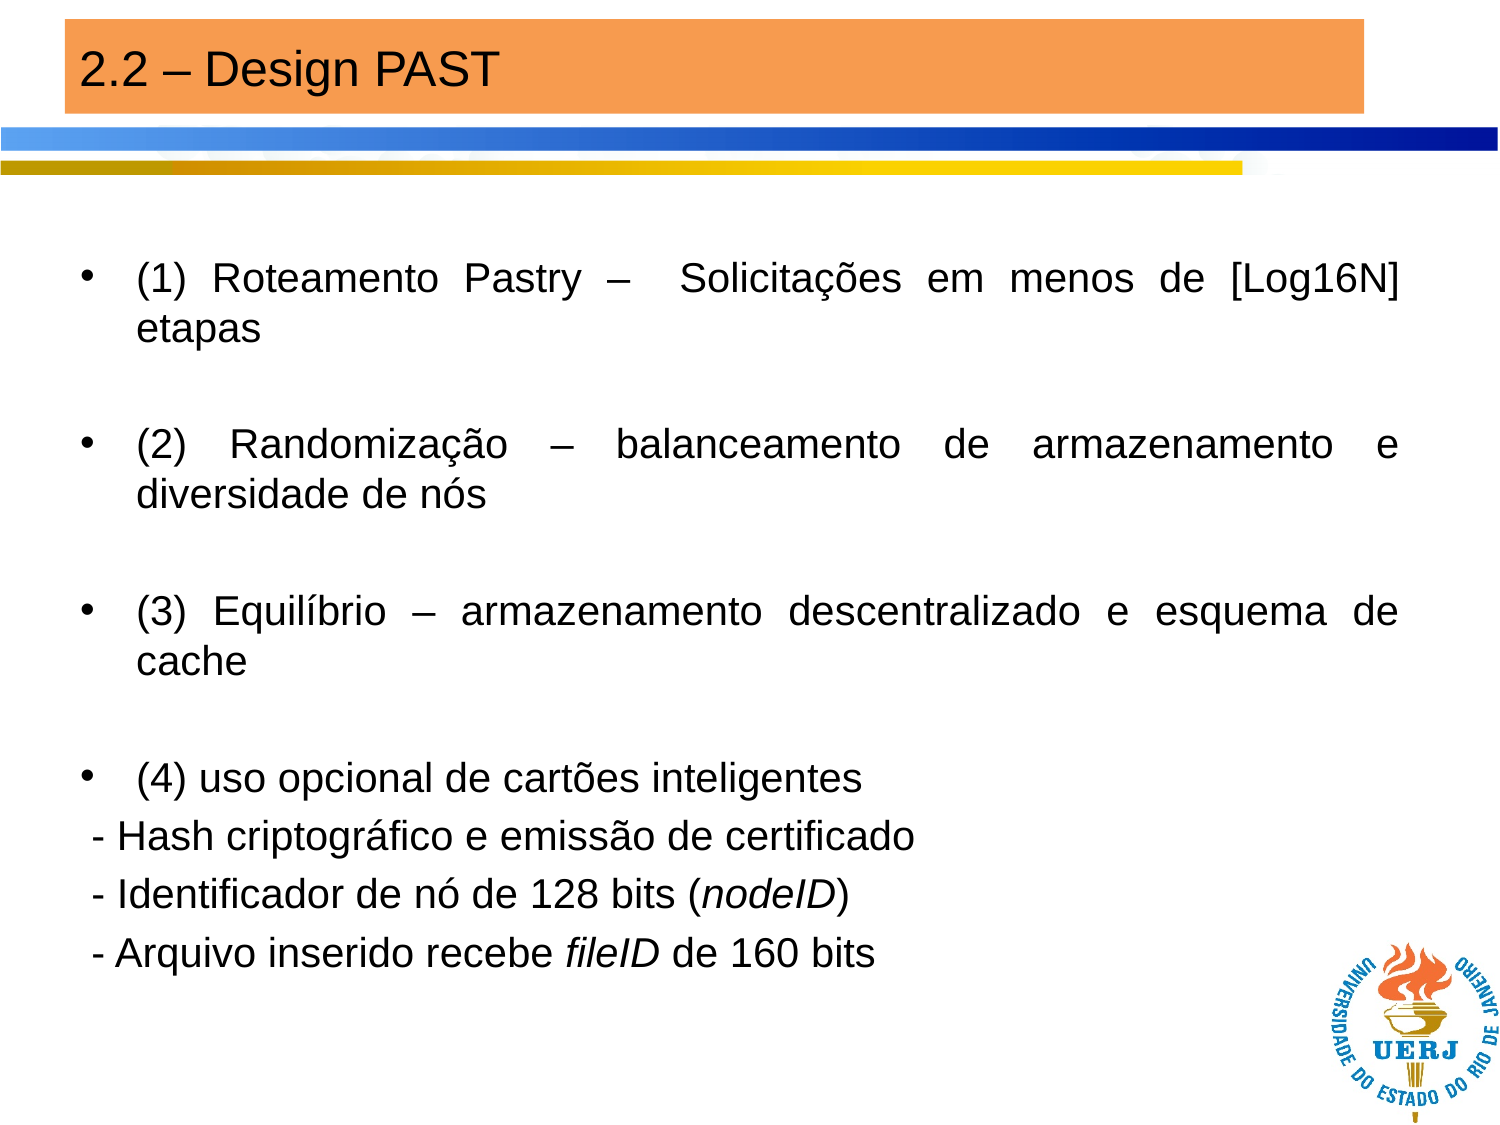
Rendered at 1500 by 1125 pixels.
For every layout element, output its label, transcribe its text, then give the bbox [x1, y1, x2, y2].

picture [0, 125, 1500, 175]
picture [1330, 940, 1499, 1125]
title 2.2 – Design PAST [64, 18, 1365, 114]
list (1) Roteamento Pastry – Solicitações em menos de [Log16N] etapas (2) Randomização – balanceamento de armazenamento e diversidade de nós (3) Equilíbrio – armazenamento descentralizado e esquema de cache (4) uso opcional de cartões inteligentes - Hash criptográfico e emissão de certificado - Identificador de nó de 128 bits (nodeID) - Arquivo inserido recebe fileID de 160 bits [64, 184, 1416, 1024]
